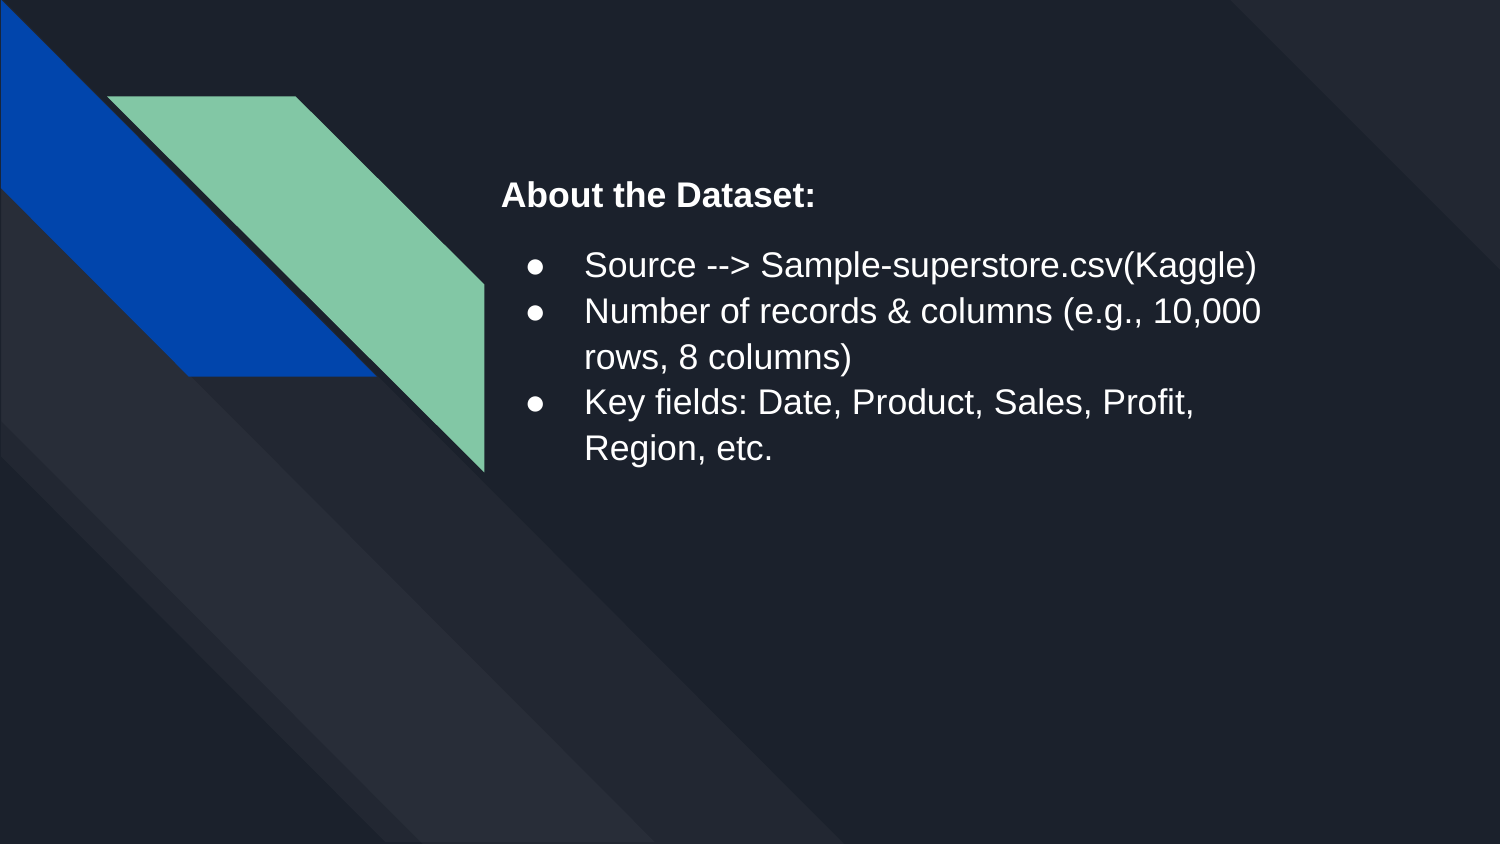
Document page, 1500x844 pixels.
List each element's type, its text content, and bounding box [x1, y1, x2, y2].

title About the Dataset: Source --> Sample-superstore.csv(Kaggle) Number of records & columns (e.g., 10,000 rows, 8 columns) Key fields: Date, Product, Sales, Profit, Region, etc. [485, 154, 1309, 703]
